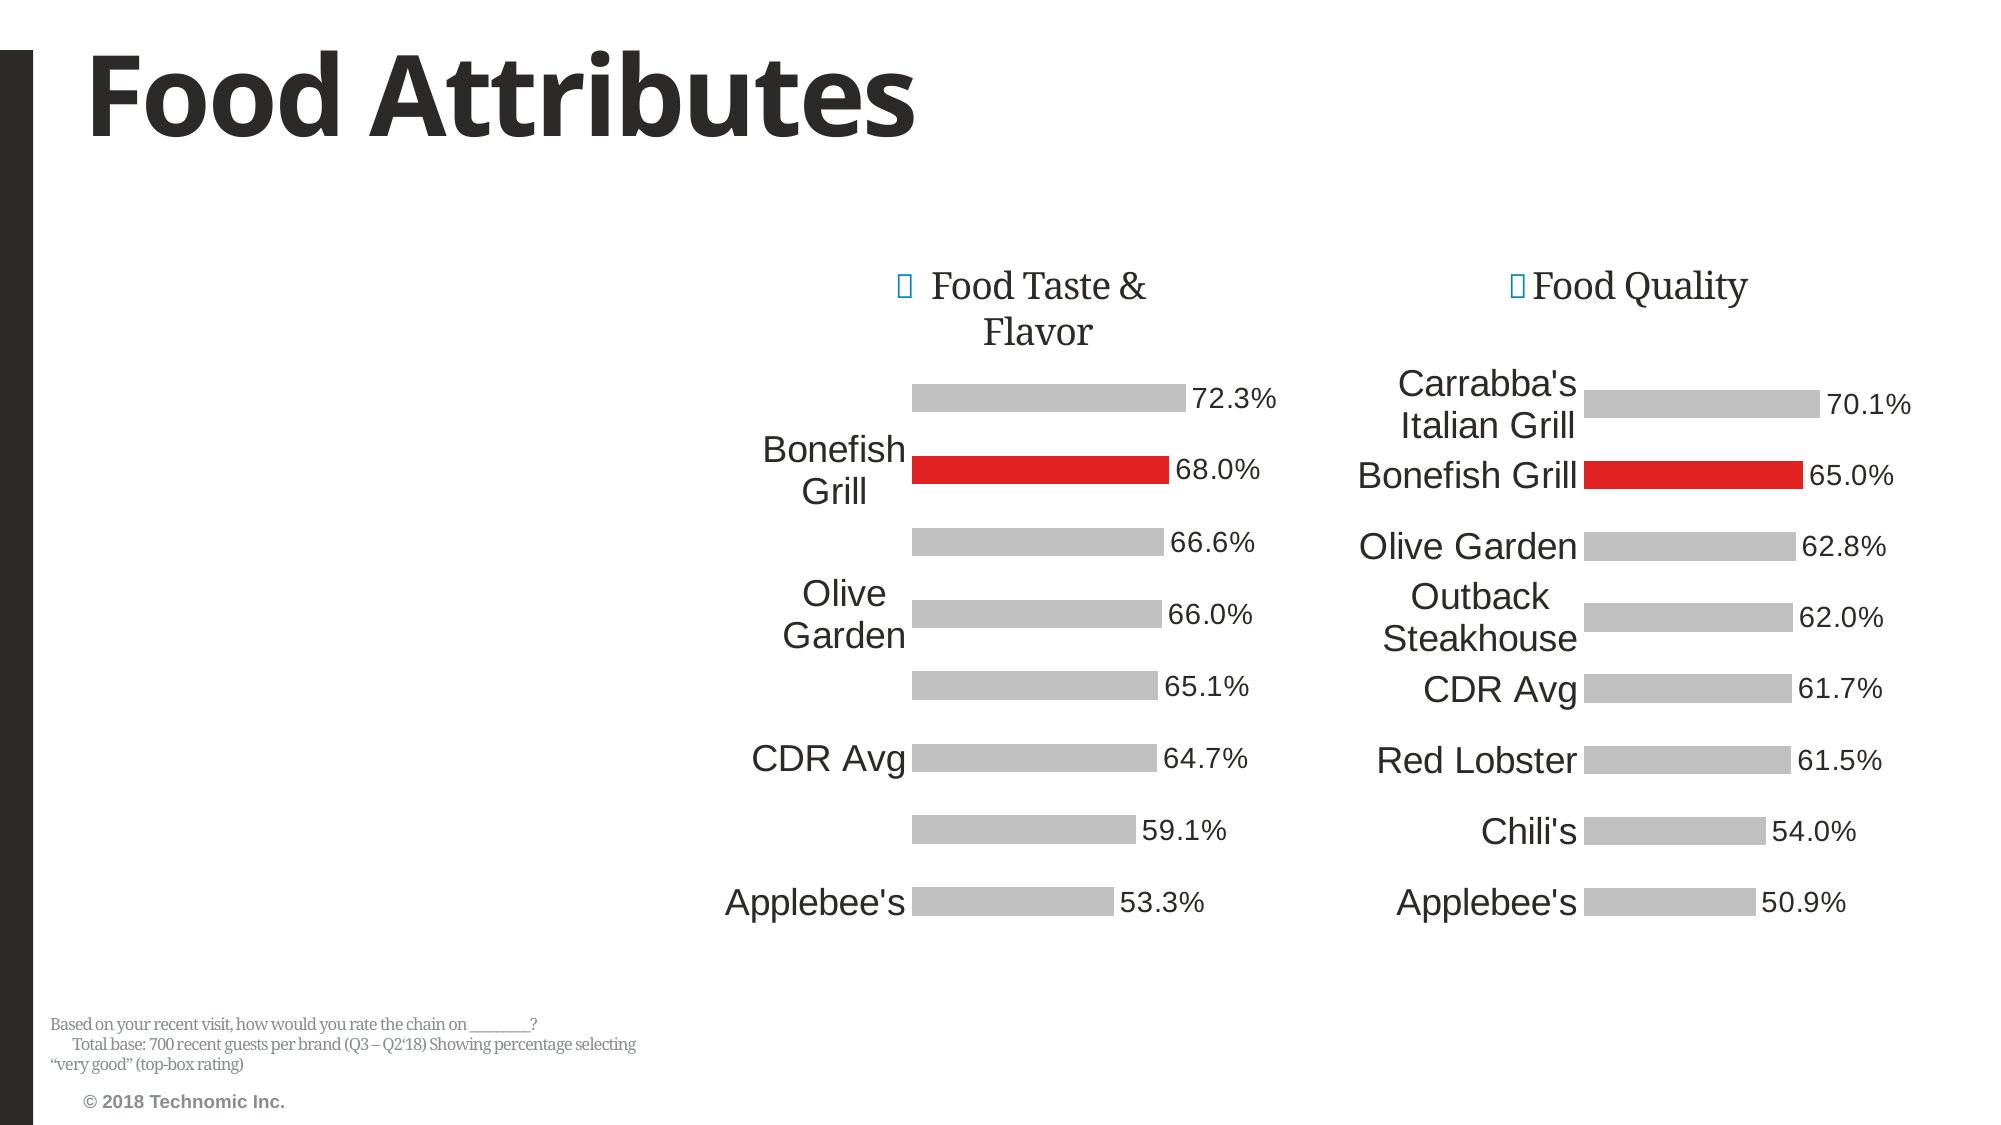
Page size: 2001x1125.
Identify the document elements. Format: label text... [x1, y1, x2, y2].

list Food Quality [1512, 262, 1769, 338]
chart [1345, 349, 1917, 951]
chart [713, 349, 1284, 951]
list Based on your recent visit, how would you rate the chain on _________? Total base: 700 recent guests per brand (Q3 – Q2‘18) Showing percentage selecting “very good” (top-box rating) [50, 1014, 653, 1094]
list Food Taste & Flavor [900, 262, 1177, 338]
title Food Attributes [83, 50, 1700, 179]
